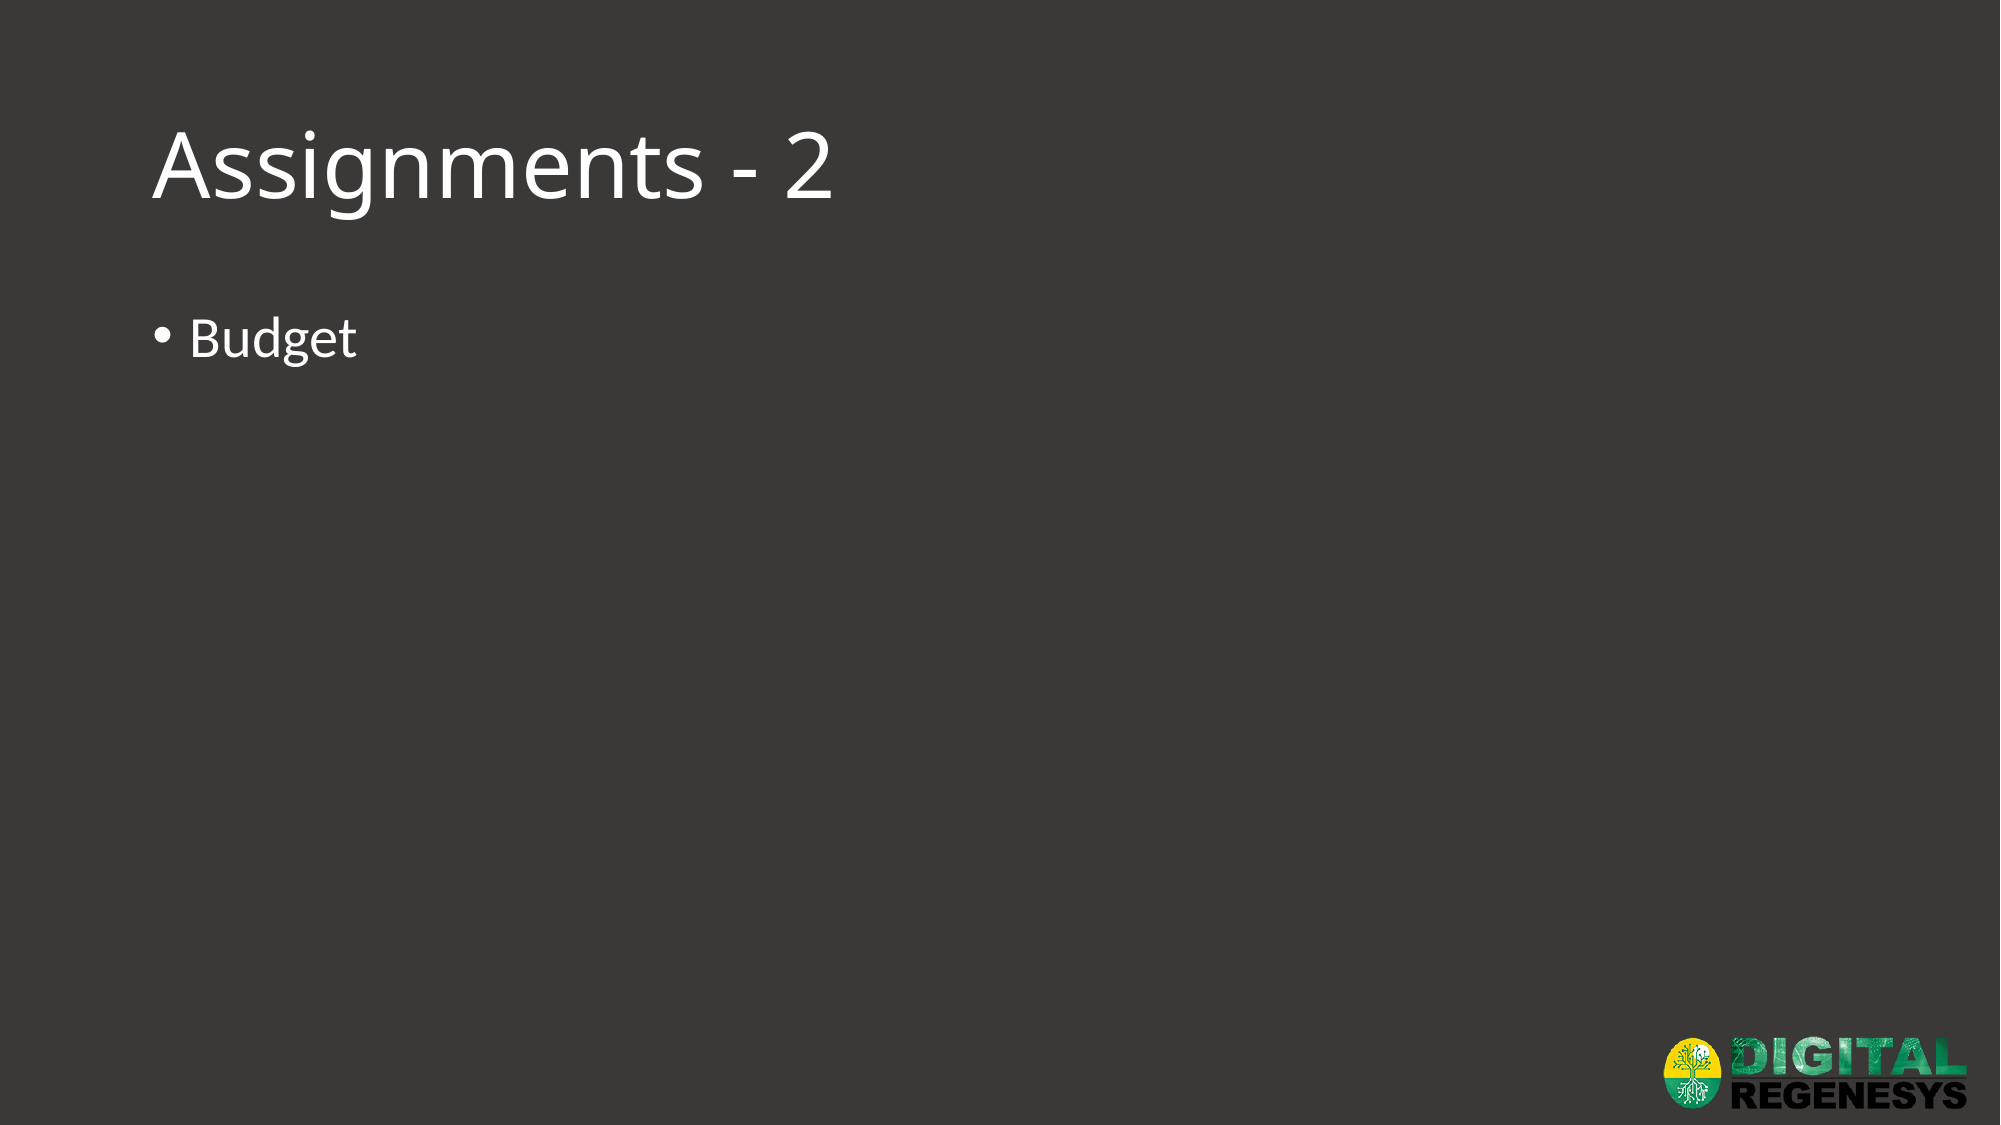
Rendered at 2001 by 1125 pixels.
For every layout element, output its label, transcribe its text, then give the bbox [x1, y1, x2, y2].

list Budget [137, 299, 1863, 1014]
picture [1663, 1033, 1973, 1112]
title Assignments - 2 [137, 59, 1863, 278]
